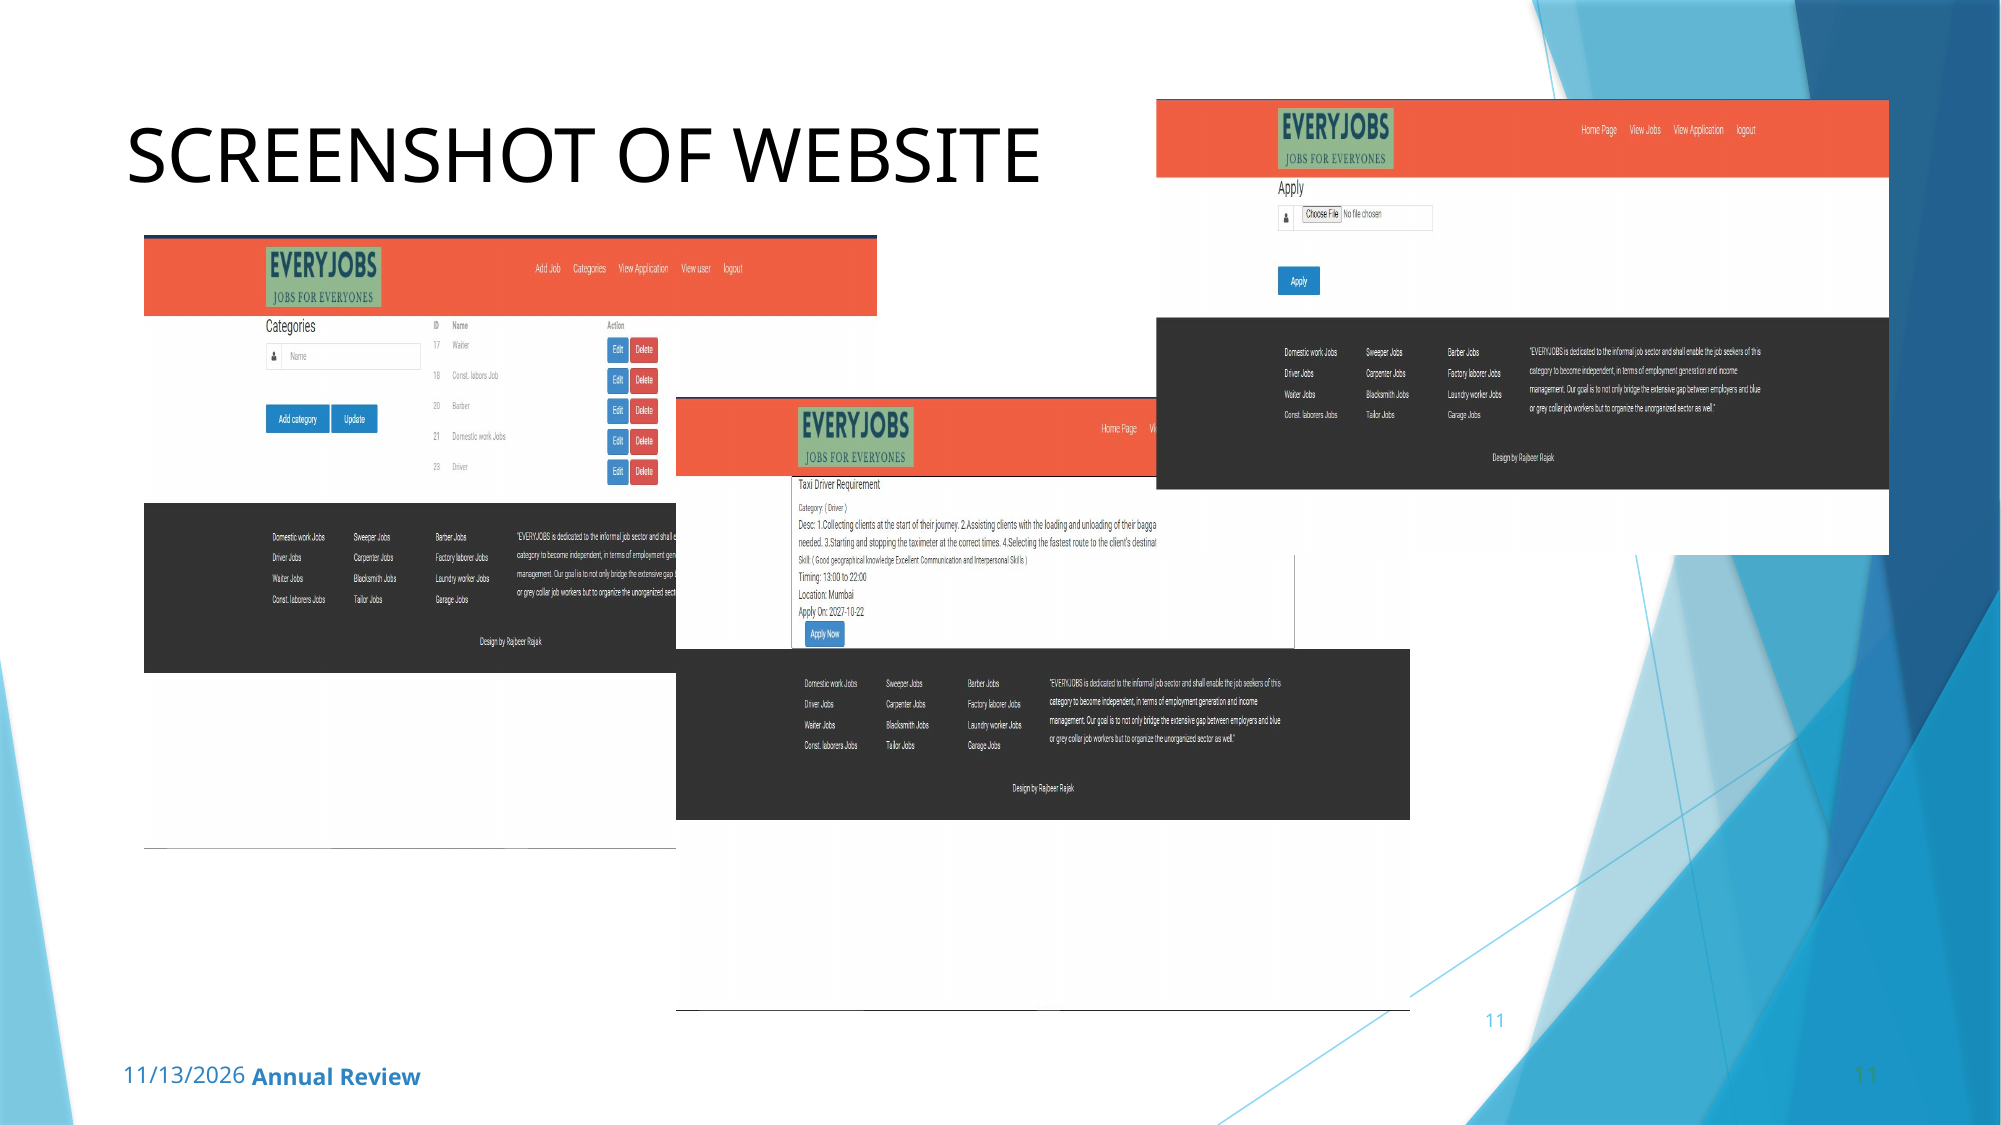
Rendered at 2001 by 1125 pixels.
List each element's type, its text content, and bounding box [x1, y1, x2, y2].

picture [143, 99, 1890, 1012]
slide_number 11 [1409, 991, 1522, 1051]
title SCREENSHOT OF WEBSITE [111, 99, 1154, 219]
